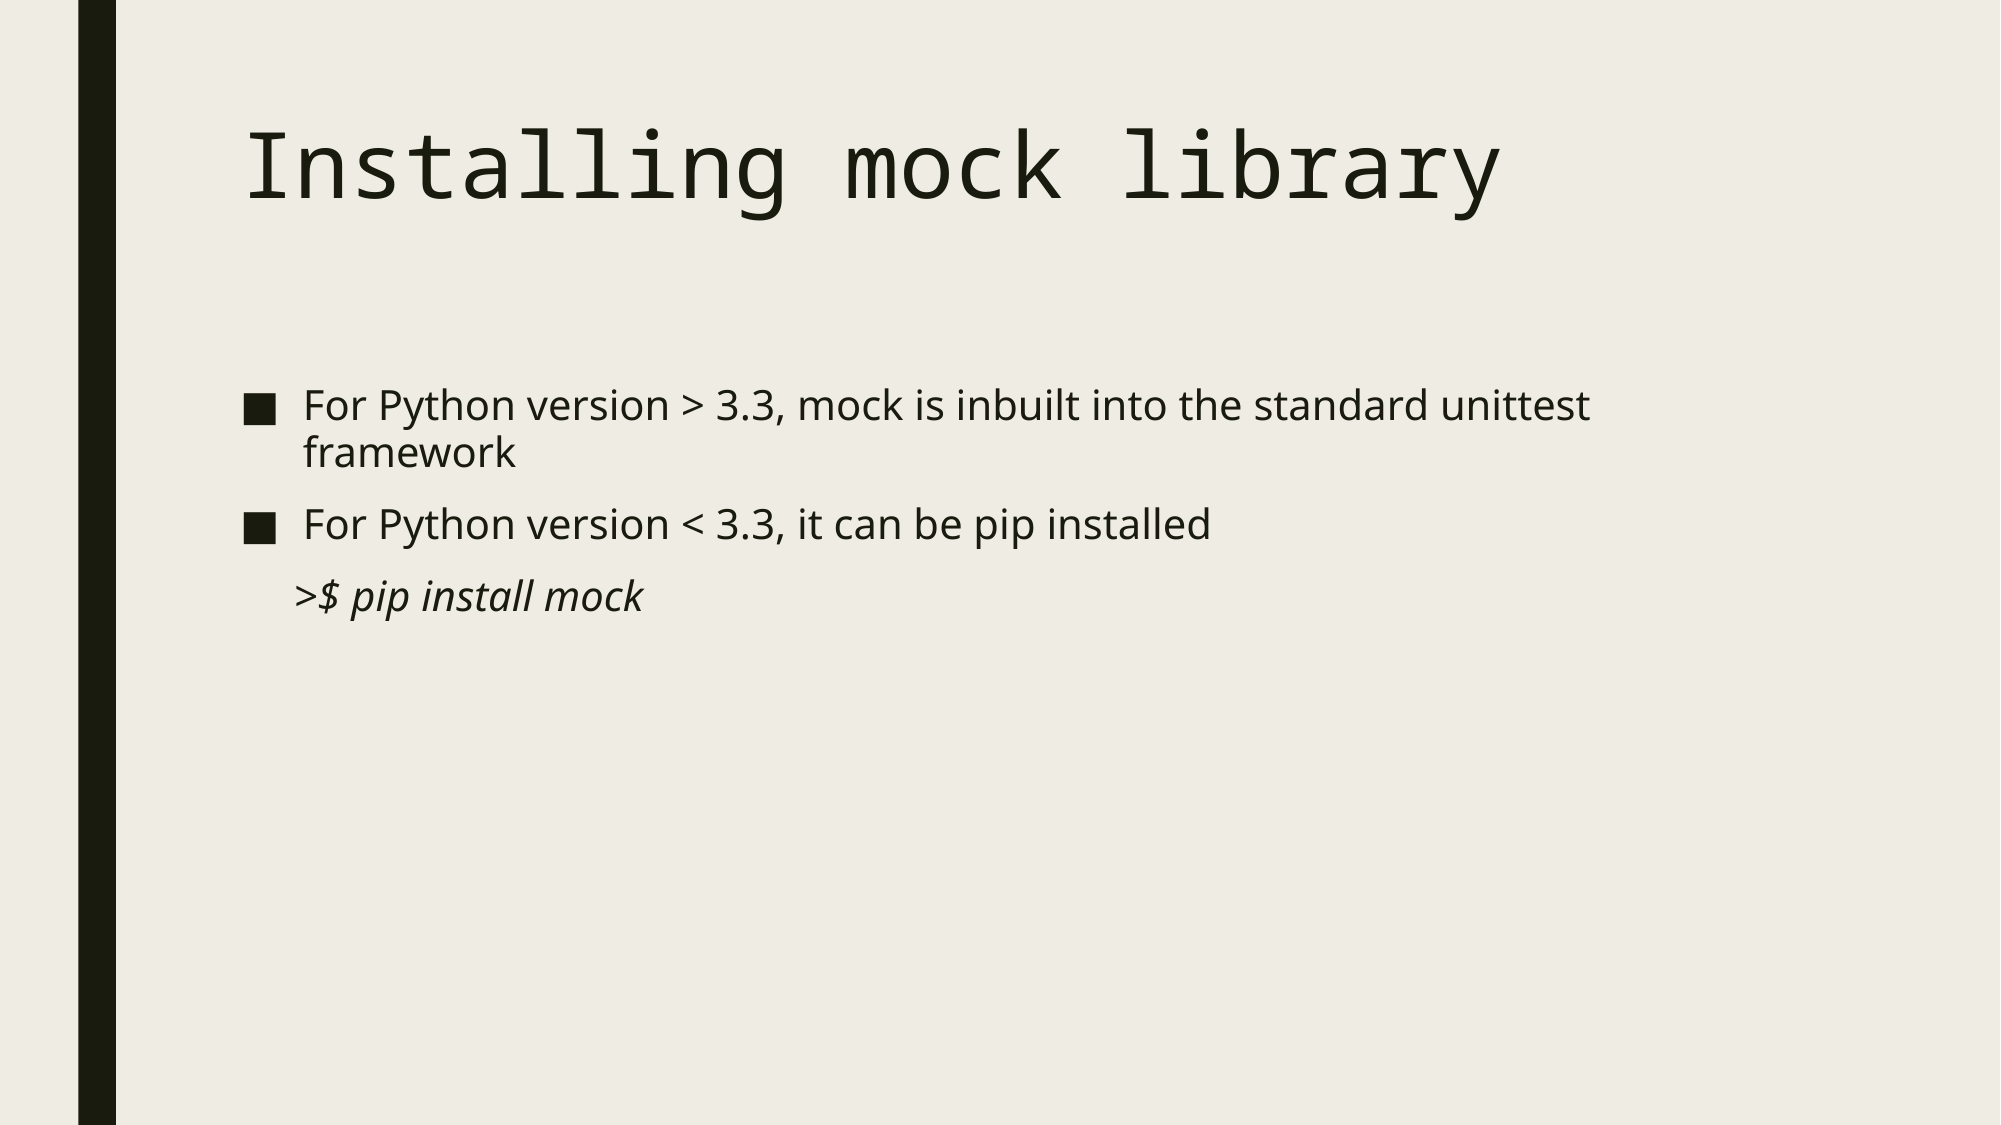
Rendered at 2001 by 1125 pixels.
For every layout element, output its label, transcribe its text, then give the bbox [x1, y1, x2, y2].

title Installing mock library [225, 112, 1800, 357]
list For Python version > 3.3, mock is inbuilt into the standard unittest framework For Python version < 3.3, it can be pip installed >$ pip install mock [225, 375, 1800, 678]
